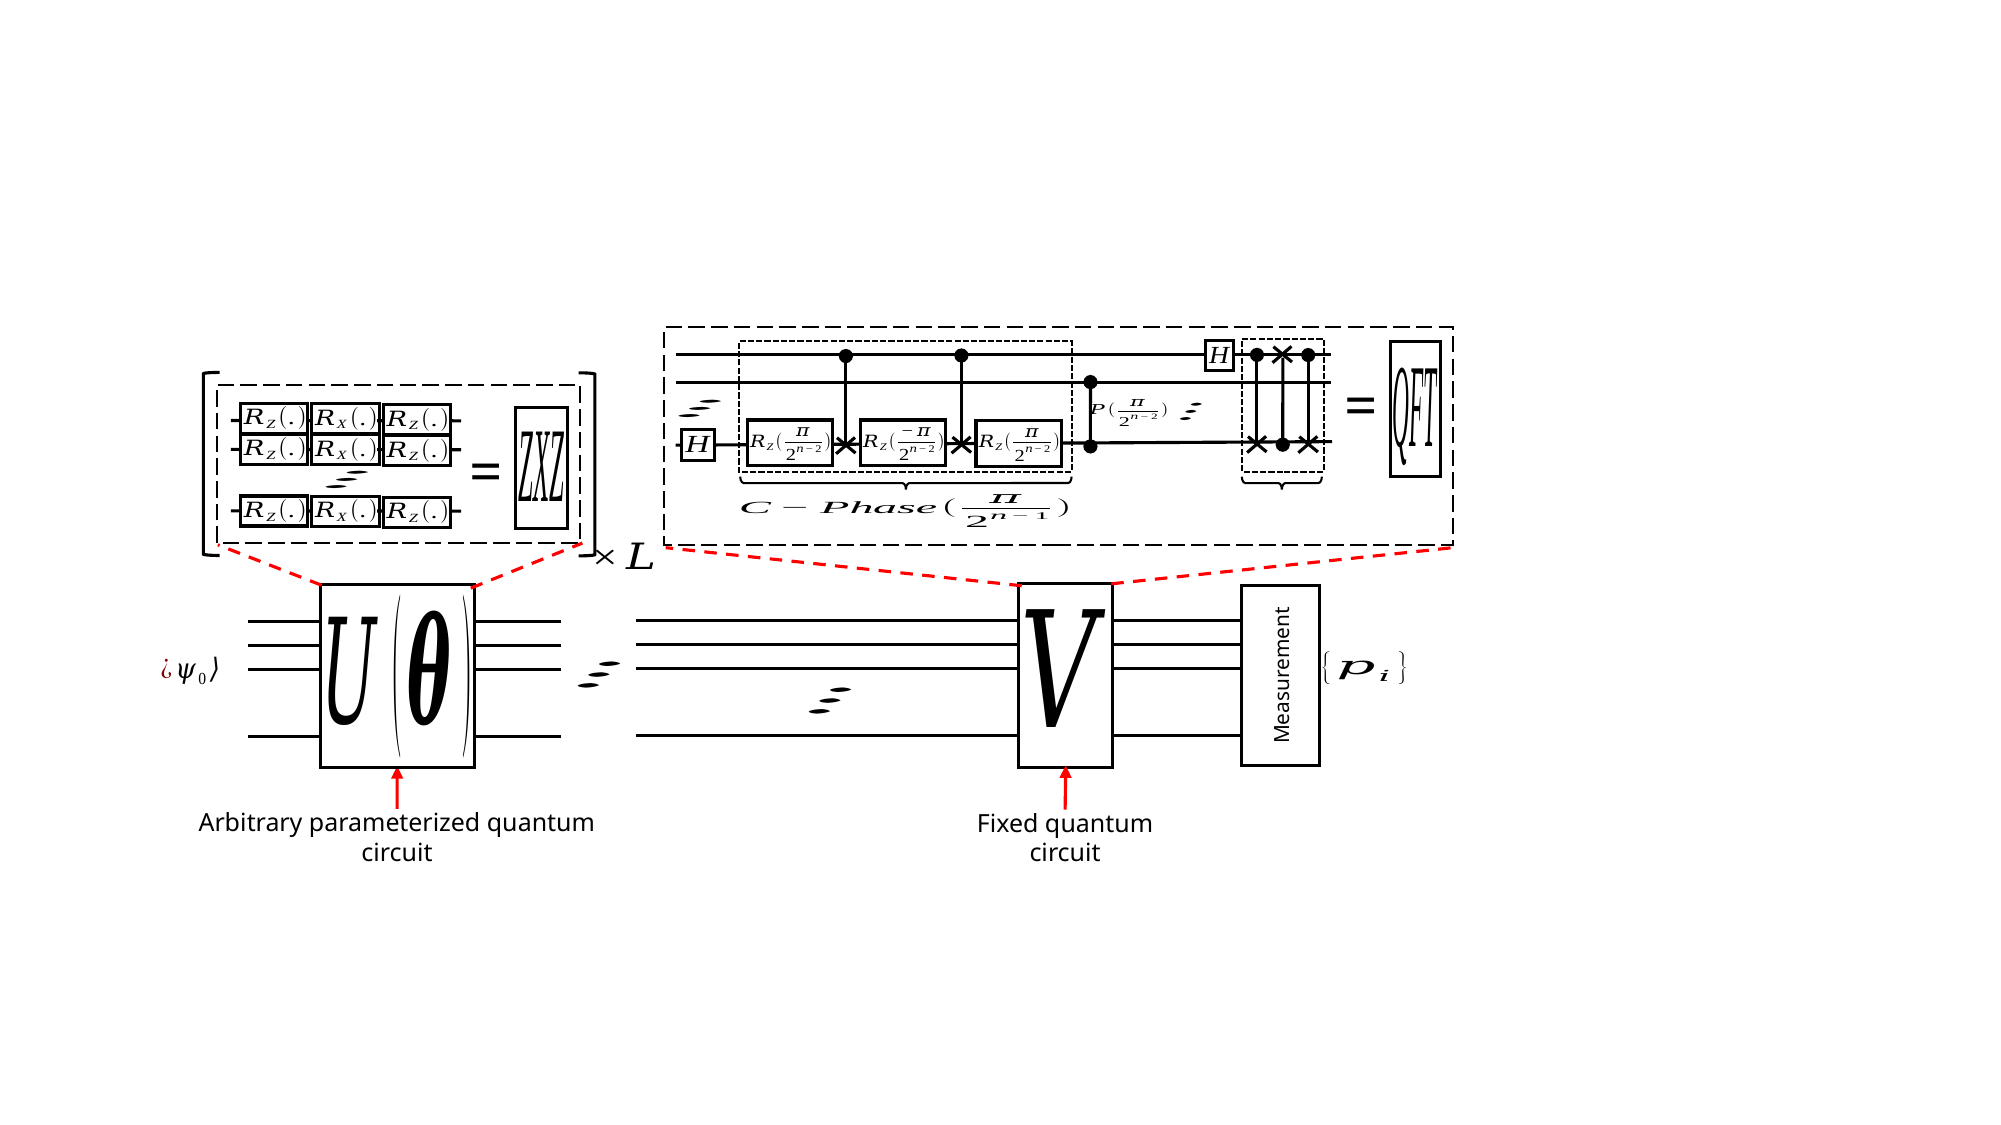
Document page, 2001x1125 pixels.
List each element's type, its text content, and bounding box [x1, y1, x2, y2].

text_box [1268, 441, 1297, 446]
text_box [737, 383, 845, 441]
text_box [220, 383, 578, 545]
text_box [1246, 435, 1267, 454]
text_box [1272, 345, 1293, 364]
text_box Arbitrary parameterized quantum circuit [158, 807, 636, 865]
text_box [737, 340, 1073, 354]
text_box [737, 446, 1073, 473]
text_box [835, 436, 856, 455]
text_box [201, 370, 220, 558]
text_box [963, 383, 1073, 441]
text_box [1309, 383, 1325, 441]
text_box [1240, 446, 1325, 473]
text_box [847, 383, 960, 441]
text_box = [453, 445, 519, 493]
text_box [1319, 441, 1333, 446]
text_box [675, 441, 835, 446]
text_box [1240, 338, 1325, 354]
text_box [1083, 374, 1098, 381]
text_box [1240, 476, 1324, 490]
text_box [972, 441, 1246, 446]
text_box [1083, 446, 1098, 454]
text_box Fixed quantum circuit [928, 808, 1202, 866]
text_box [217, 544, 323, 586]
text_box [1284, 356, 1325, 381]
text_box [1258, 383, 1307, 441]
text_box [857, 441, 951, 446]
text_box [1240, 356, 1282, 381]
text_box = [1328, 379, 1394, 427]
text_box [665, 547, 1023, 587]
text_box [578, 371, 597, 558]
text_box [738, 476, 1074, 490]
text_box [663, 326, 1454, 547]
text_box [1110, 547, 1454, 585]
text_box [1240, 383, 1256, 441]
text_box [470, 542, 583, 589]
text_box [1297, 435, 1318, 454]
text_box [737, 356, 1073, 381]
text_box [1083, 383, 1098, 390]
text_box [951, 436, 972, 454]
